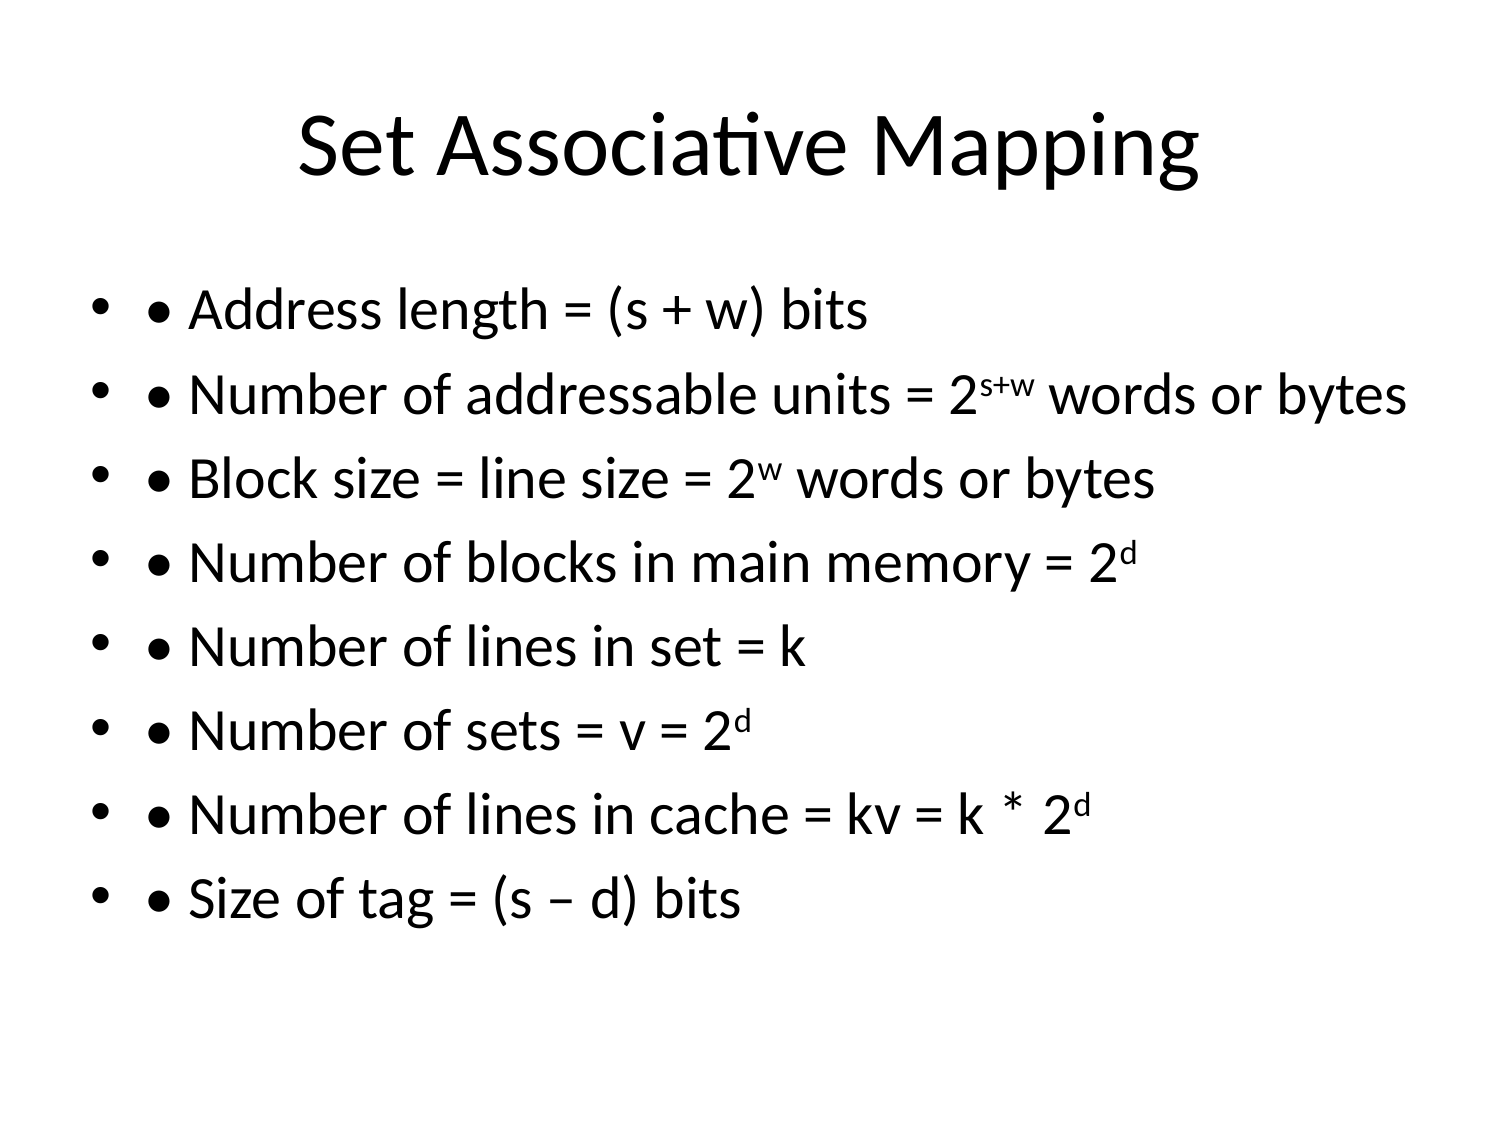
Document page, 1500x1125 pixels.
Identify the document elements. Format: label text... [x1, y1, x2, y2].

list • Address length = (s + w) bits • Number of addressable units = 2s+w words or bytes • Block size = line size = 2w words or bytes • Number of blocks in main memory = 2d • Number of lines in set = k • Number of sets = v = 2d • Number of lines in cache = kv = k * 2d • Size of tag = (s – d) bits [75, 262, 1425, 1005]
title Set Associative Mapping [75, 45, 1425, 233]
